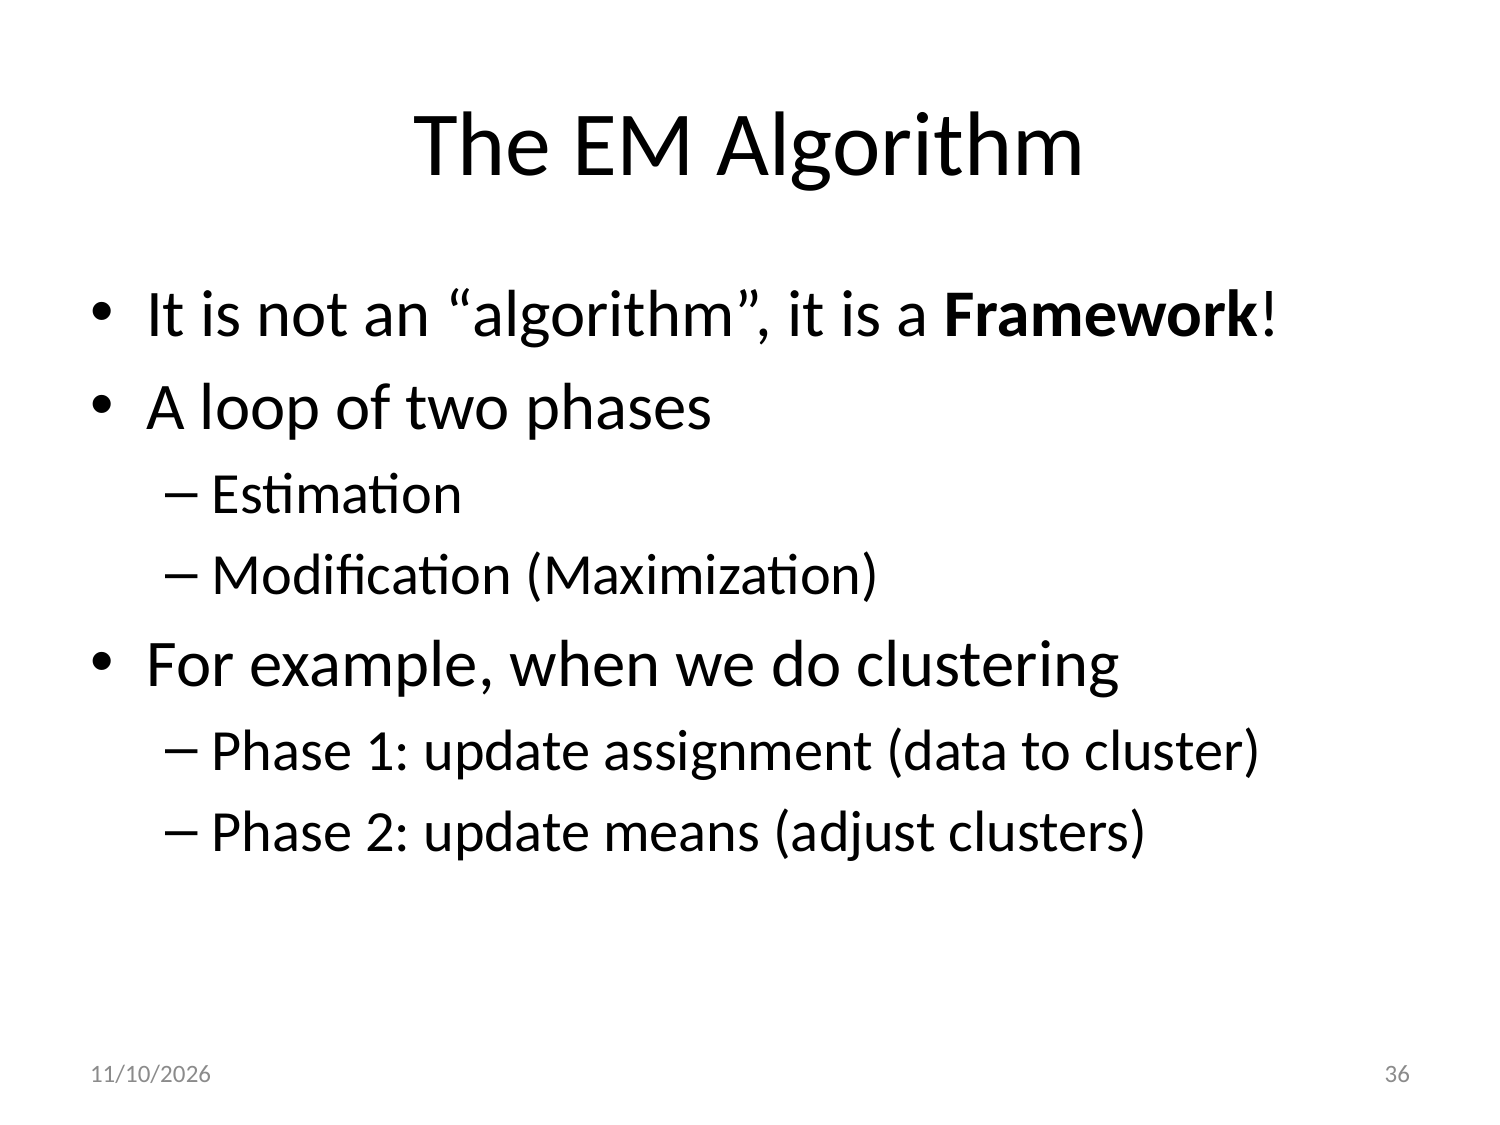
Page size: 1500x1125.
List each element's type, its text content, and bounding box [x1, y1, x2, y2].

slide_number 36 [1074, 1042, 1425, 1103]
title The EM Algorithm [75, 45, 1425, 233]
list It is not an “algorithm”, it is a Framework! A loop of two phases Estimation Modification (Maximization) For example, when we do clustering Phase 1: update assignment (data to cluster) Phase 2: update means (adjust clusters) [75, 262, 1425, 1005]
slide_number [75, 1042, 425, 1103]
